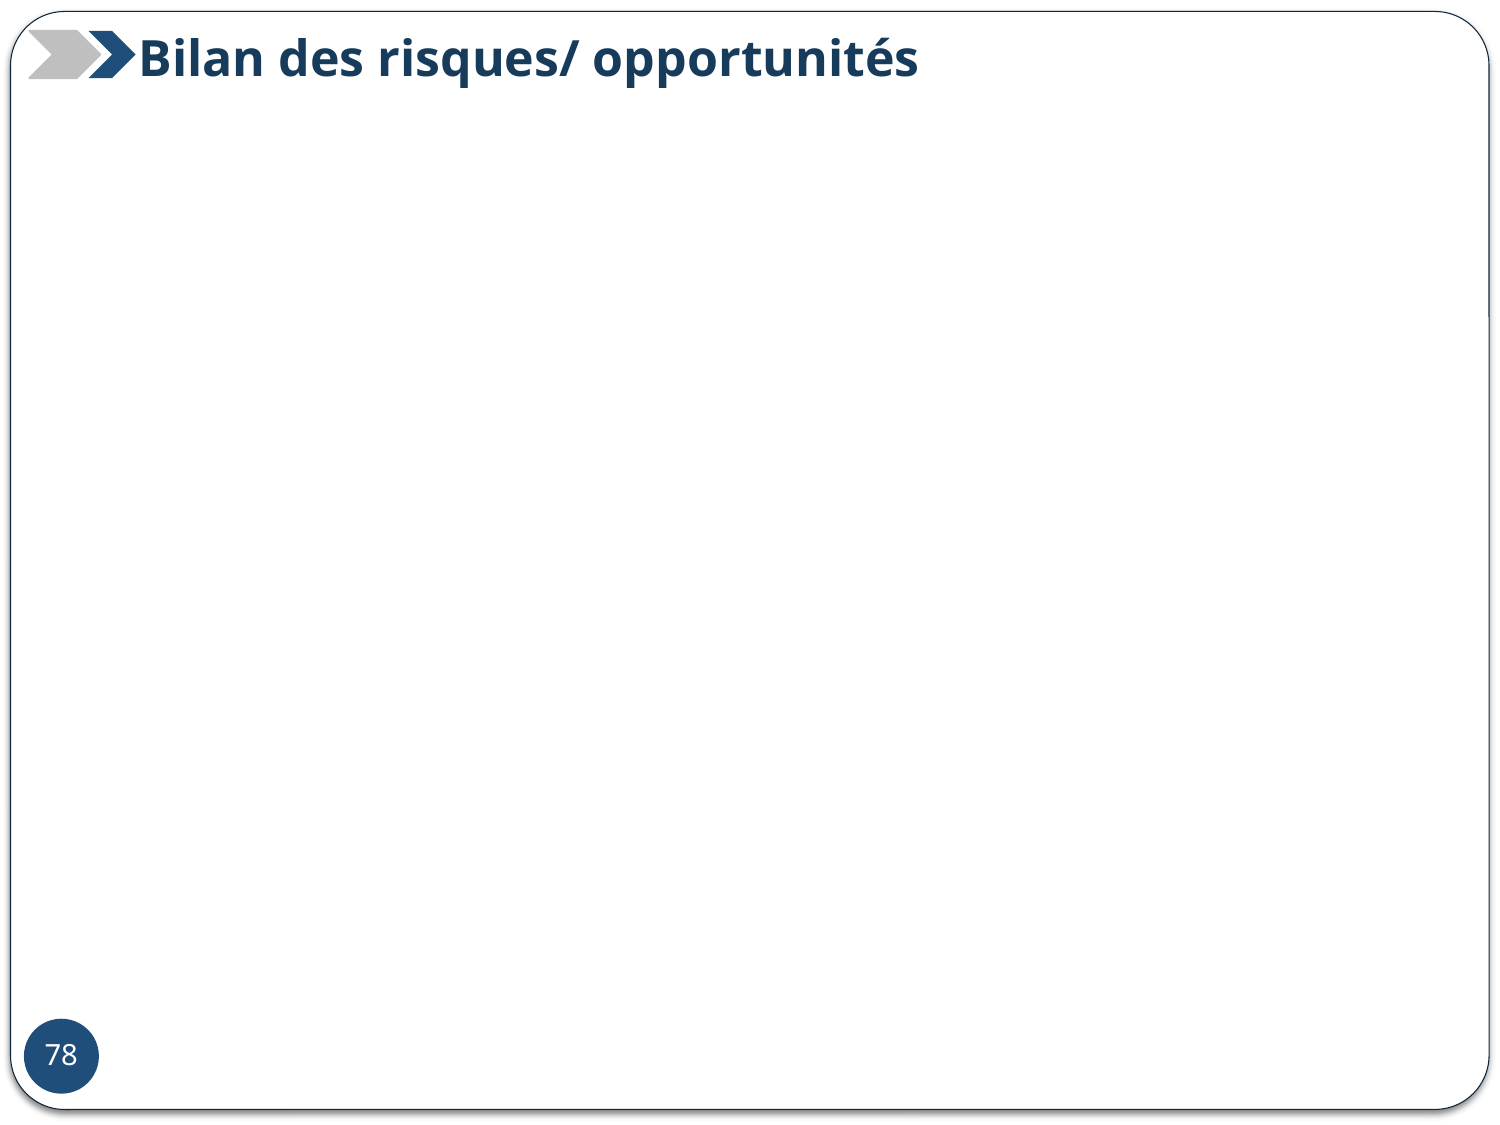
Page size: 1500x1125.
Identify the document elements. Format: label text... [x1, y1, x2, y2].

text_box [28, 29, 102, 80]
text_box [87, 29, 137, 80]
slide_number 53 [23, 1018, 99, 1094]
text_box Bilan des risques/ opportunités [124, 19, 1447, 94]
